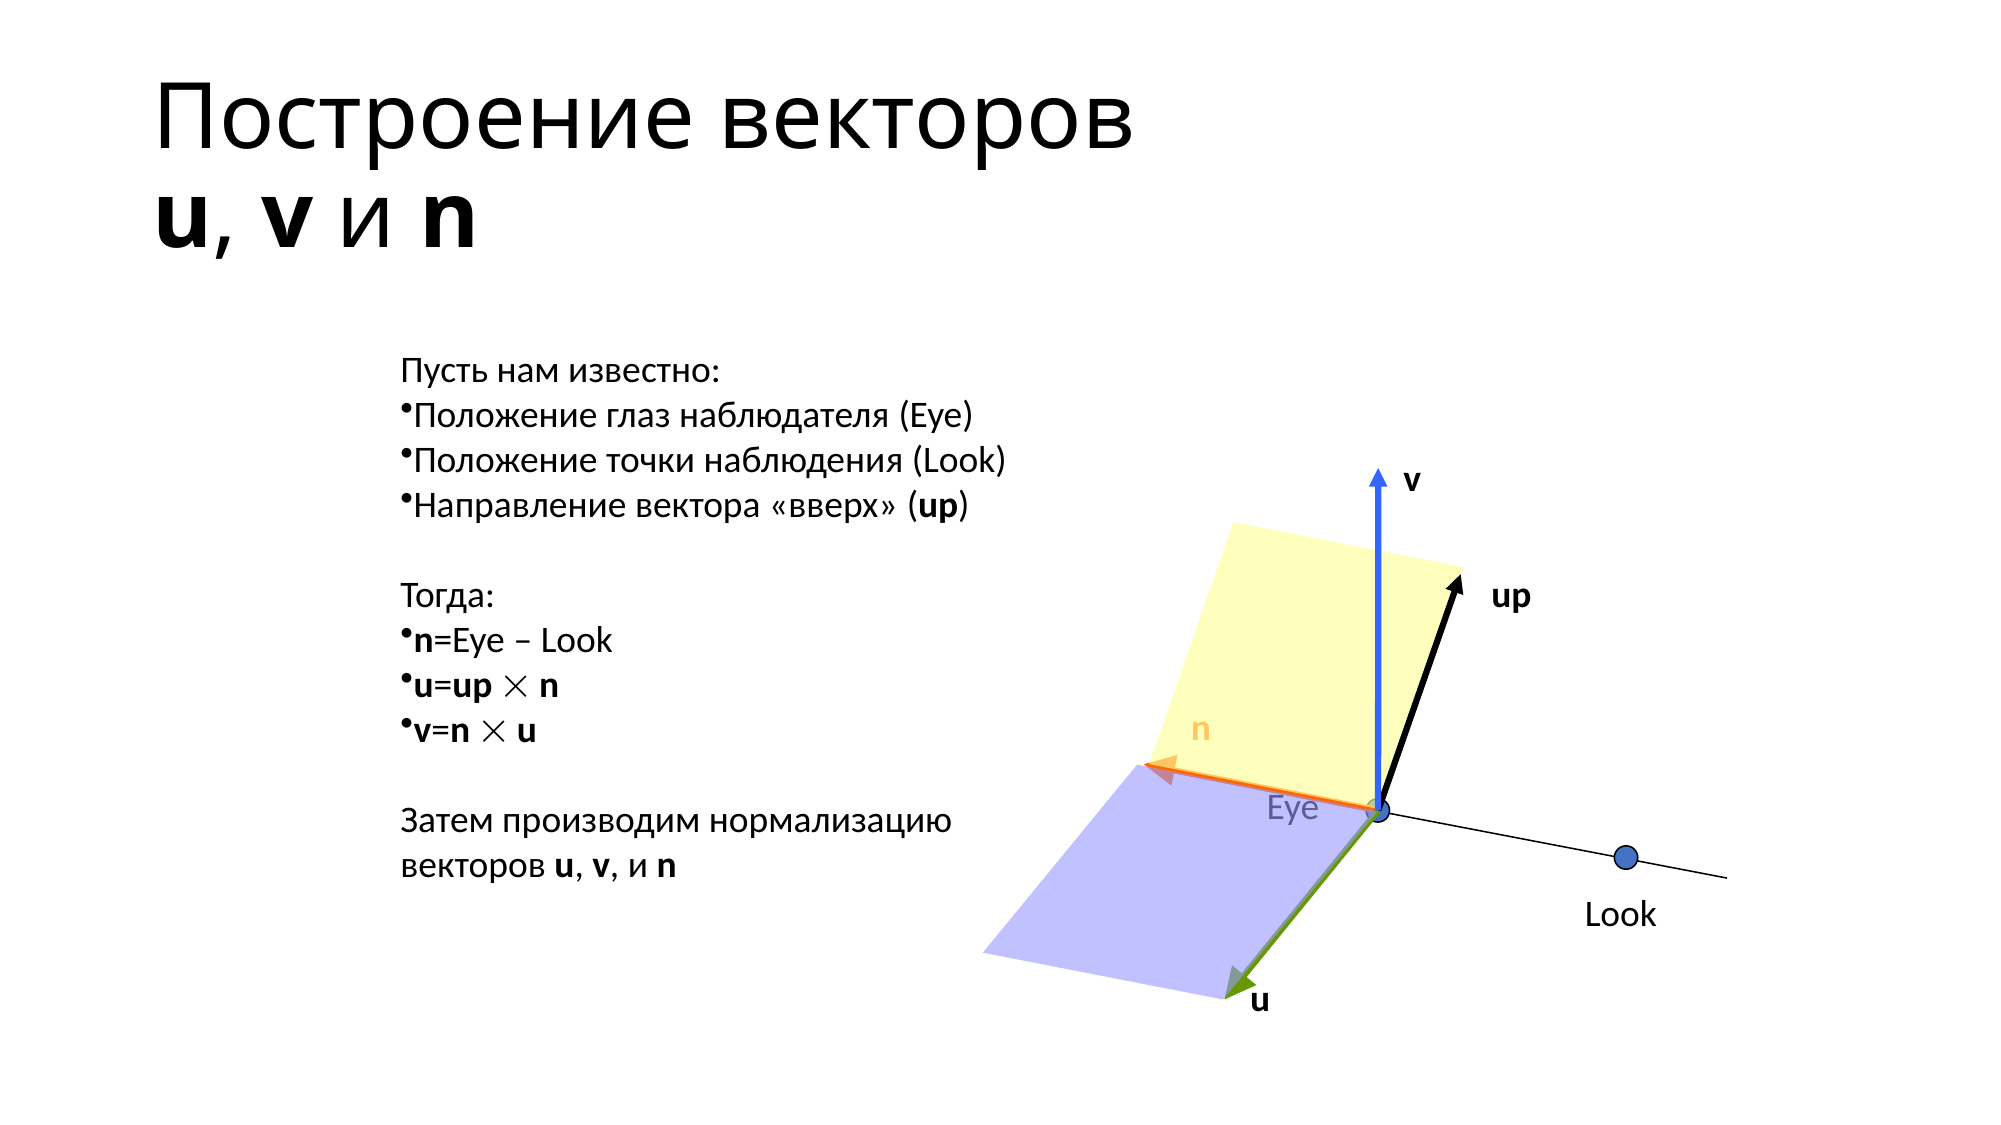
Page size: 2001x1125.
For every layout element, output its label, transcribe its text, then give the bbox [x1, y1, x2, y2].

text_box [1371, 800, 1390, 823]
text_box v [1388, 447, 1437, 507]
text_box [1149, 522, 1378, 809]
title Построение векторов u, v и n [137, 59, 1863, 278]
text_box [1379, 550, 1465, 804]
text_box [982, 764, 1378, 1000]
text_box up [1476, 562, 1547, 623]
text_box u [1235, 966, 1285, 1027]
text_box [1224, 987, 1235, 1000]
text_box [1371, 467, 1385, 811]
text_box Look [1570, 881, 1672, 941]
text_box [1379, 574, 1463, 809]
text_box [1143, 762, 1377, 811]
text_box Пусть нам известно: Положение глаз наблюдателя (Eye) Положение точки наблюдения (Look) Направление вектора «вверх» (up) Тогда: n=Eye – Look u=up  n v=n  u Затем производим нормализацию векторов u, v, и n [385, 337, 1095, 938]
text_box [1614, 845, 1638, 870]
